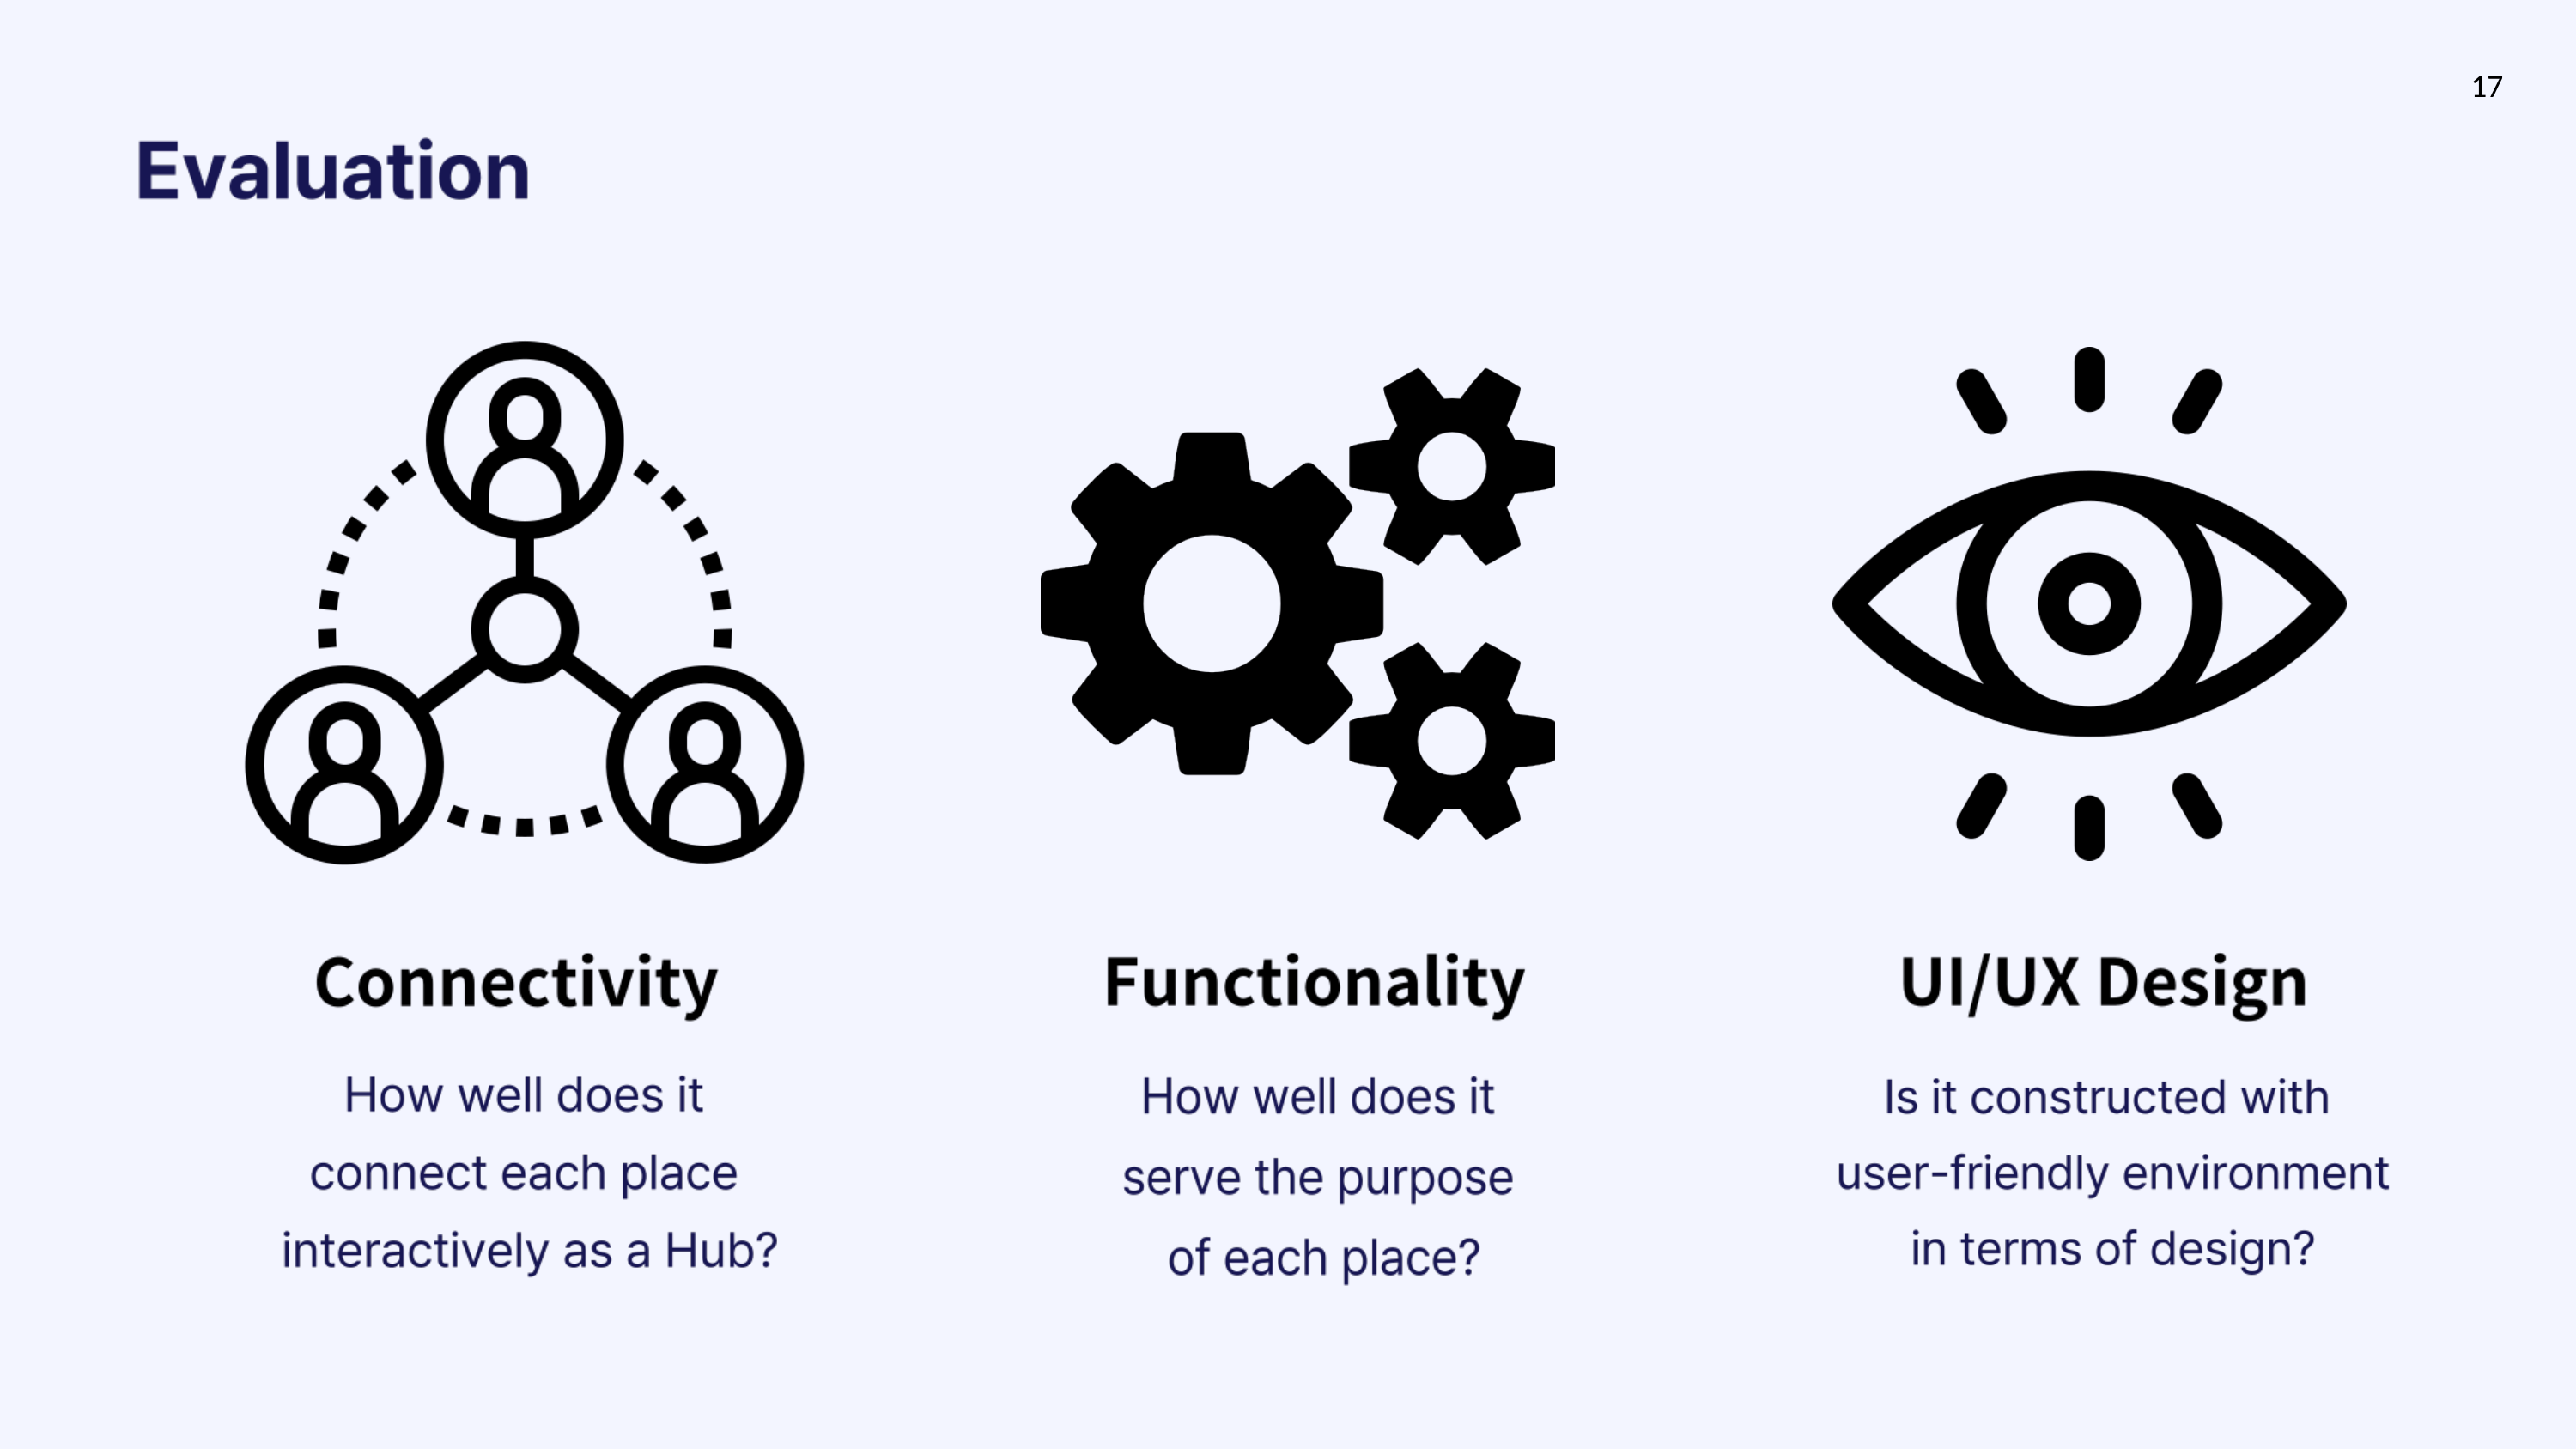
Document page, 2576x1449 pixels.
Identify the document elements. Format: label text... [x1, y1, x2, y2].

picture [1824, 1056, 2413, 1308]
picture [123, 101, 569, 264]
picture [1804, 924, 2341, 1054]
picture [215, 924, 803, 1312]
picture [236, 314, 813, 891]
picture [1013, 924, 1557, 1321]
picture [1832, 347, 2347, 861]
text_box 17 [2458, 58, 2525, 111]
picture [1041, 347, 1555, 861]
